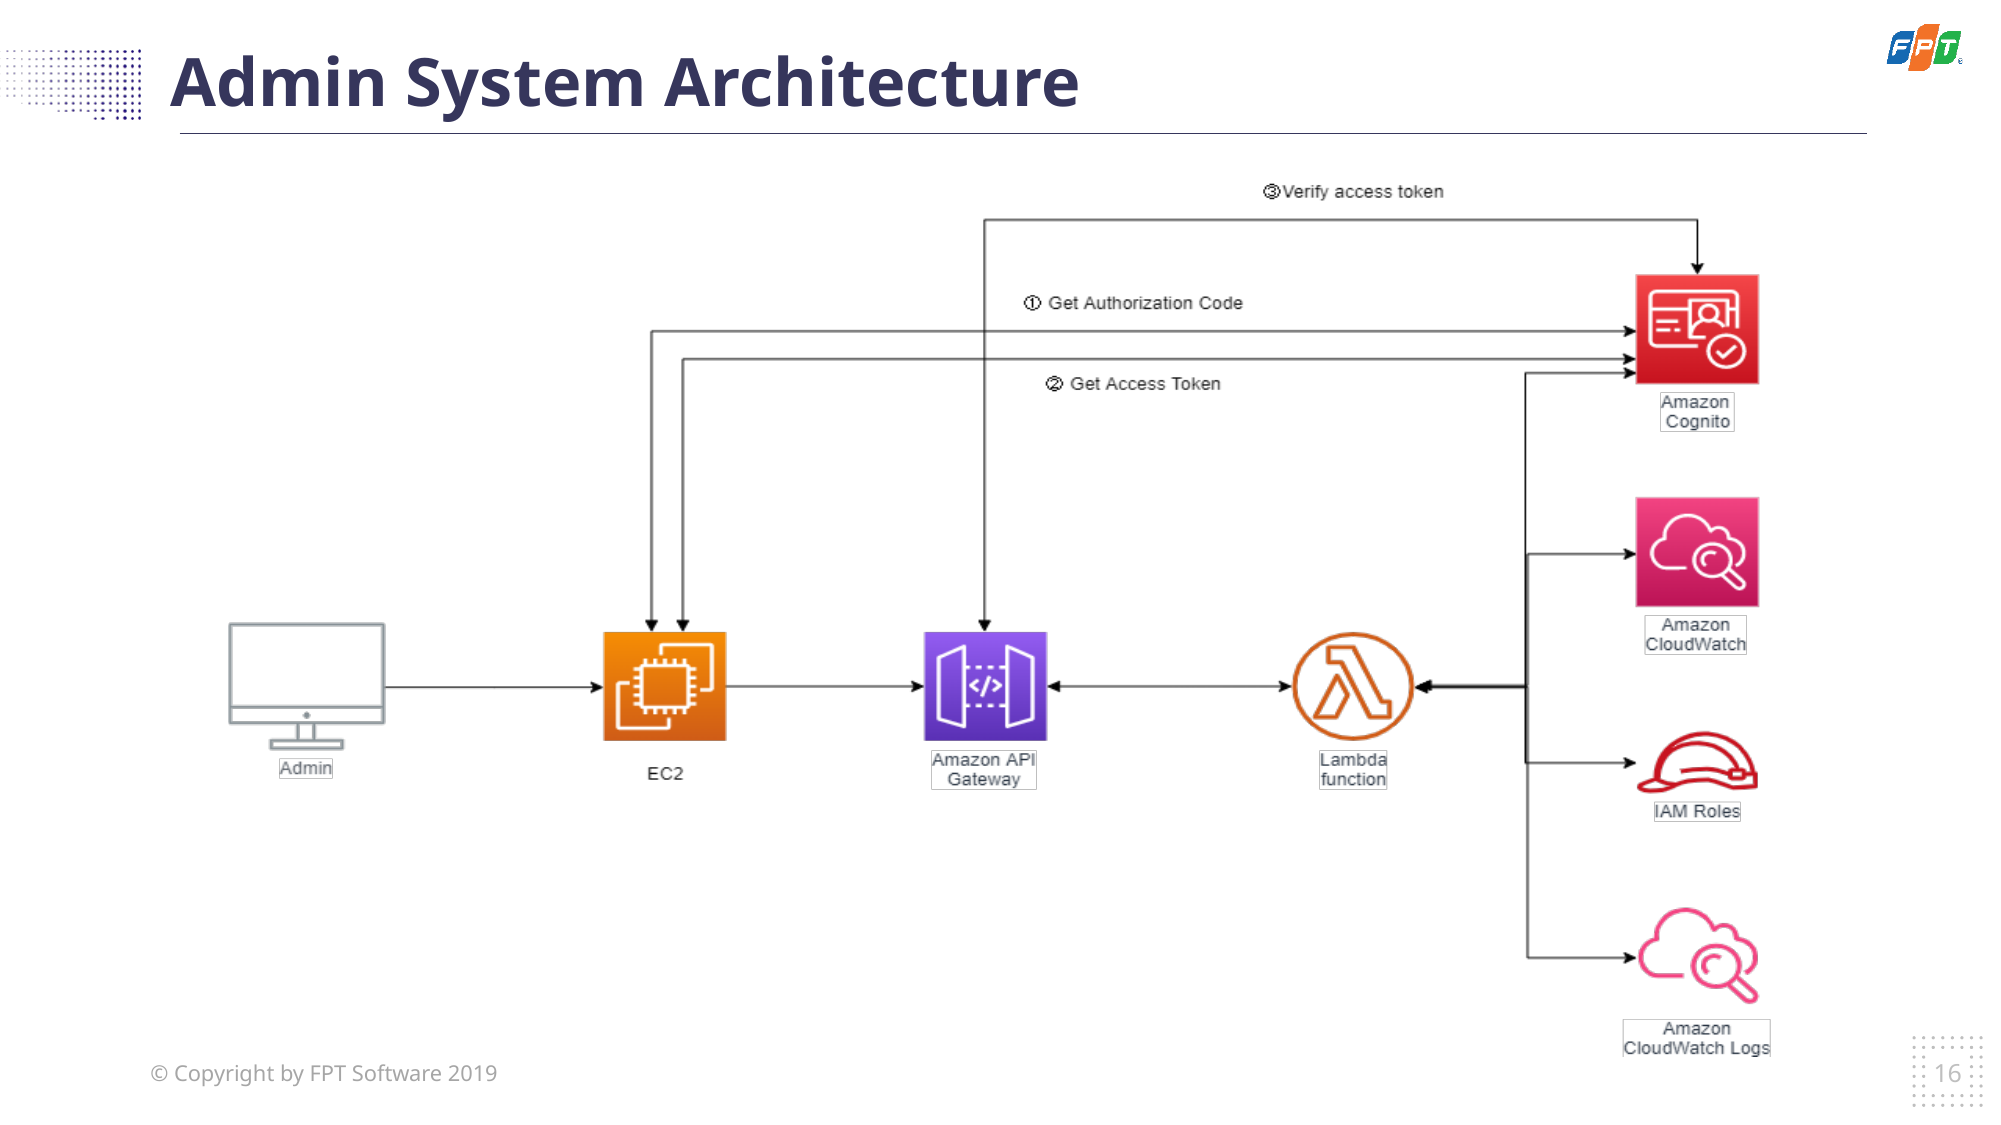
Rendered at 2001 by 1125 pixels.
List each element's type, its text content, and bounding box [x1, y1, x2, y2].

picture [0, 49, 141, 120]
slide_number 16 [1915, 1050, 1980, 1096]
list Admin System Architecture [155, 41, 1872, 130]
picture [1886, 24, 1963, 73]
picture [228, 177, 1772, 1057]
